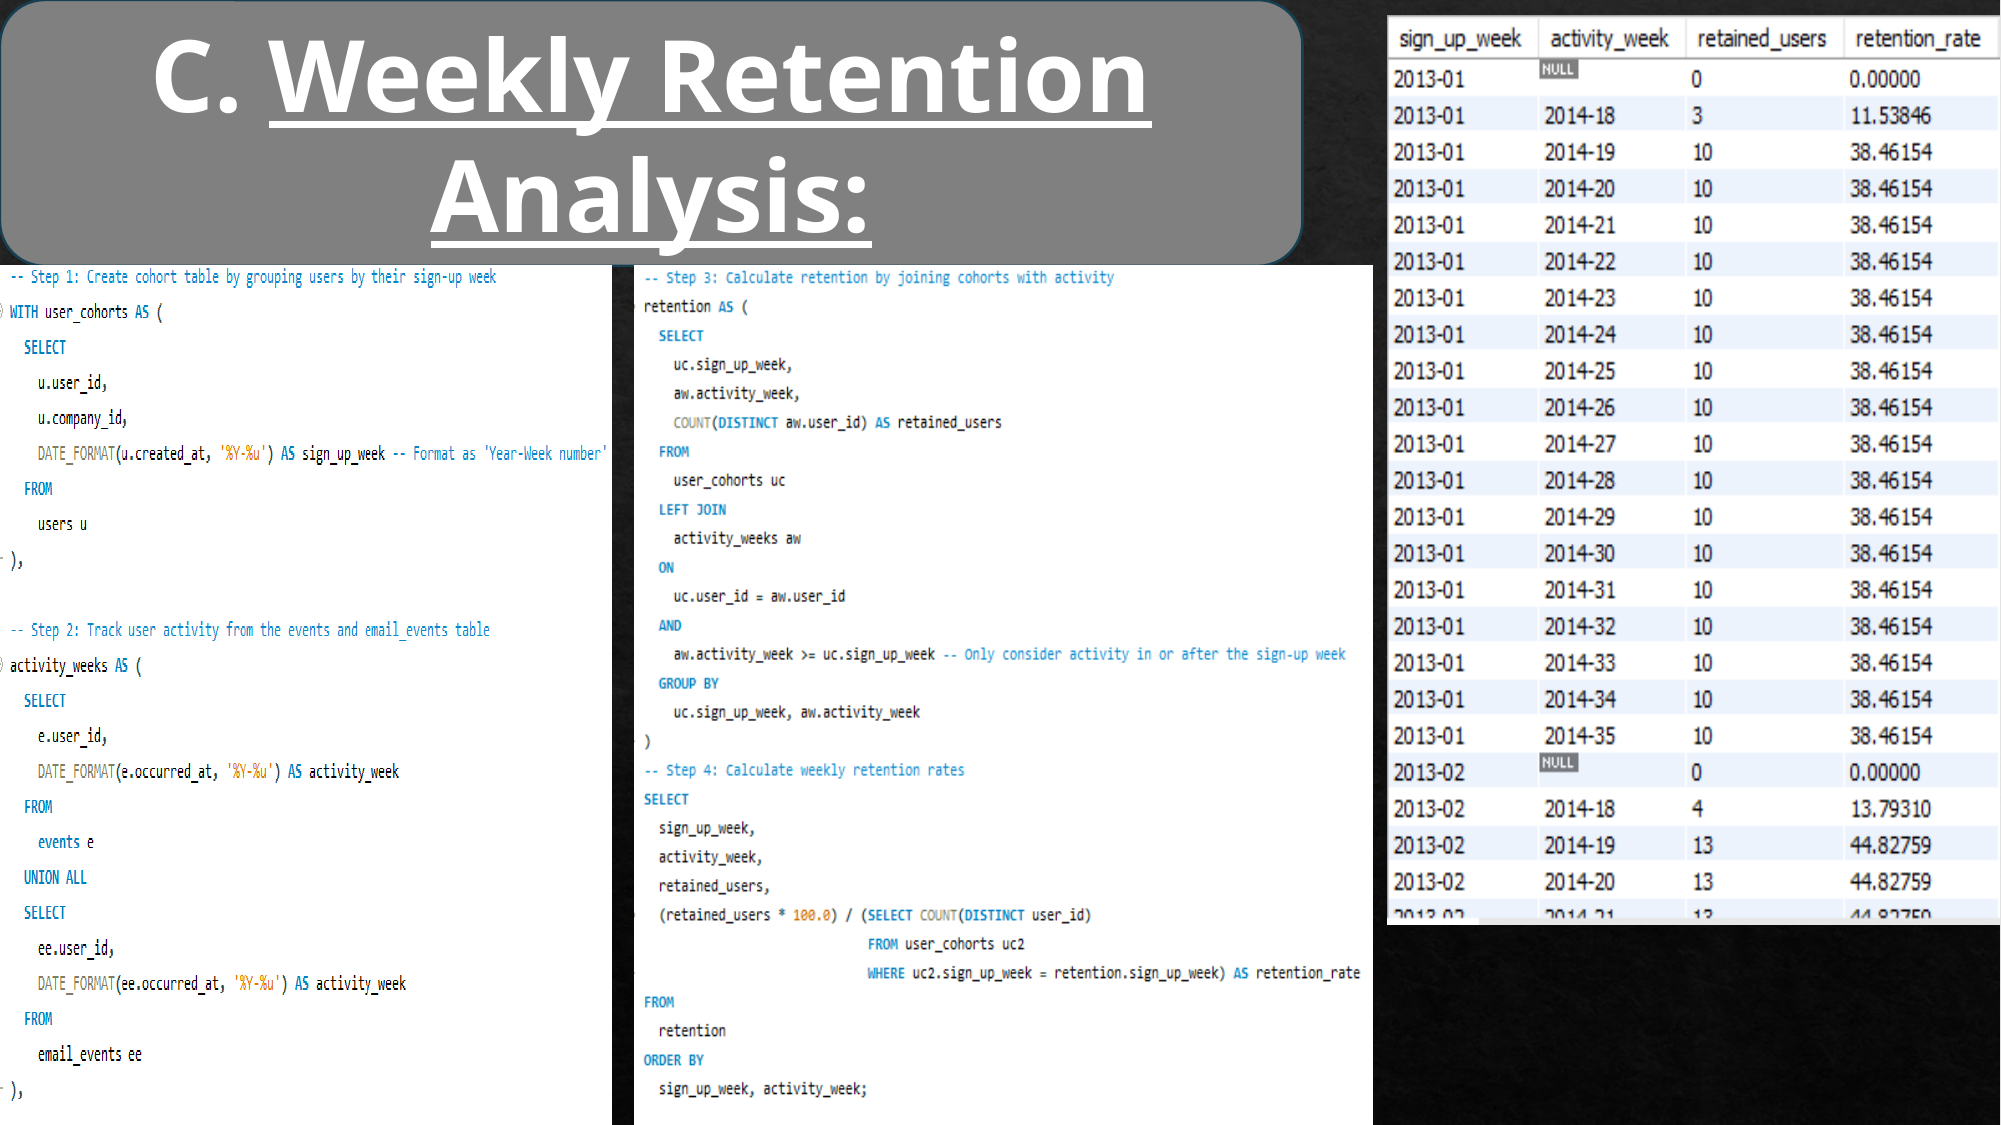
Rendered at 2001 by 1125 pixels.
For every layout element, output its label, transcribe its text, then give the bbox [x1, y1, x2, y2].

text_box C. Weekly Retention Analysis: [0, 0, 1304, 268]
picture [1387, 15, 2000, 925]
picture [0, 265, 613, 1125]
picture [633, 265, 1374, 1125]
